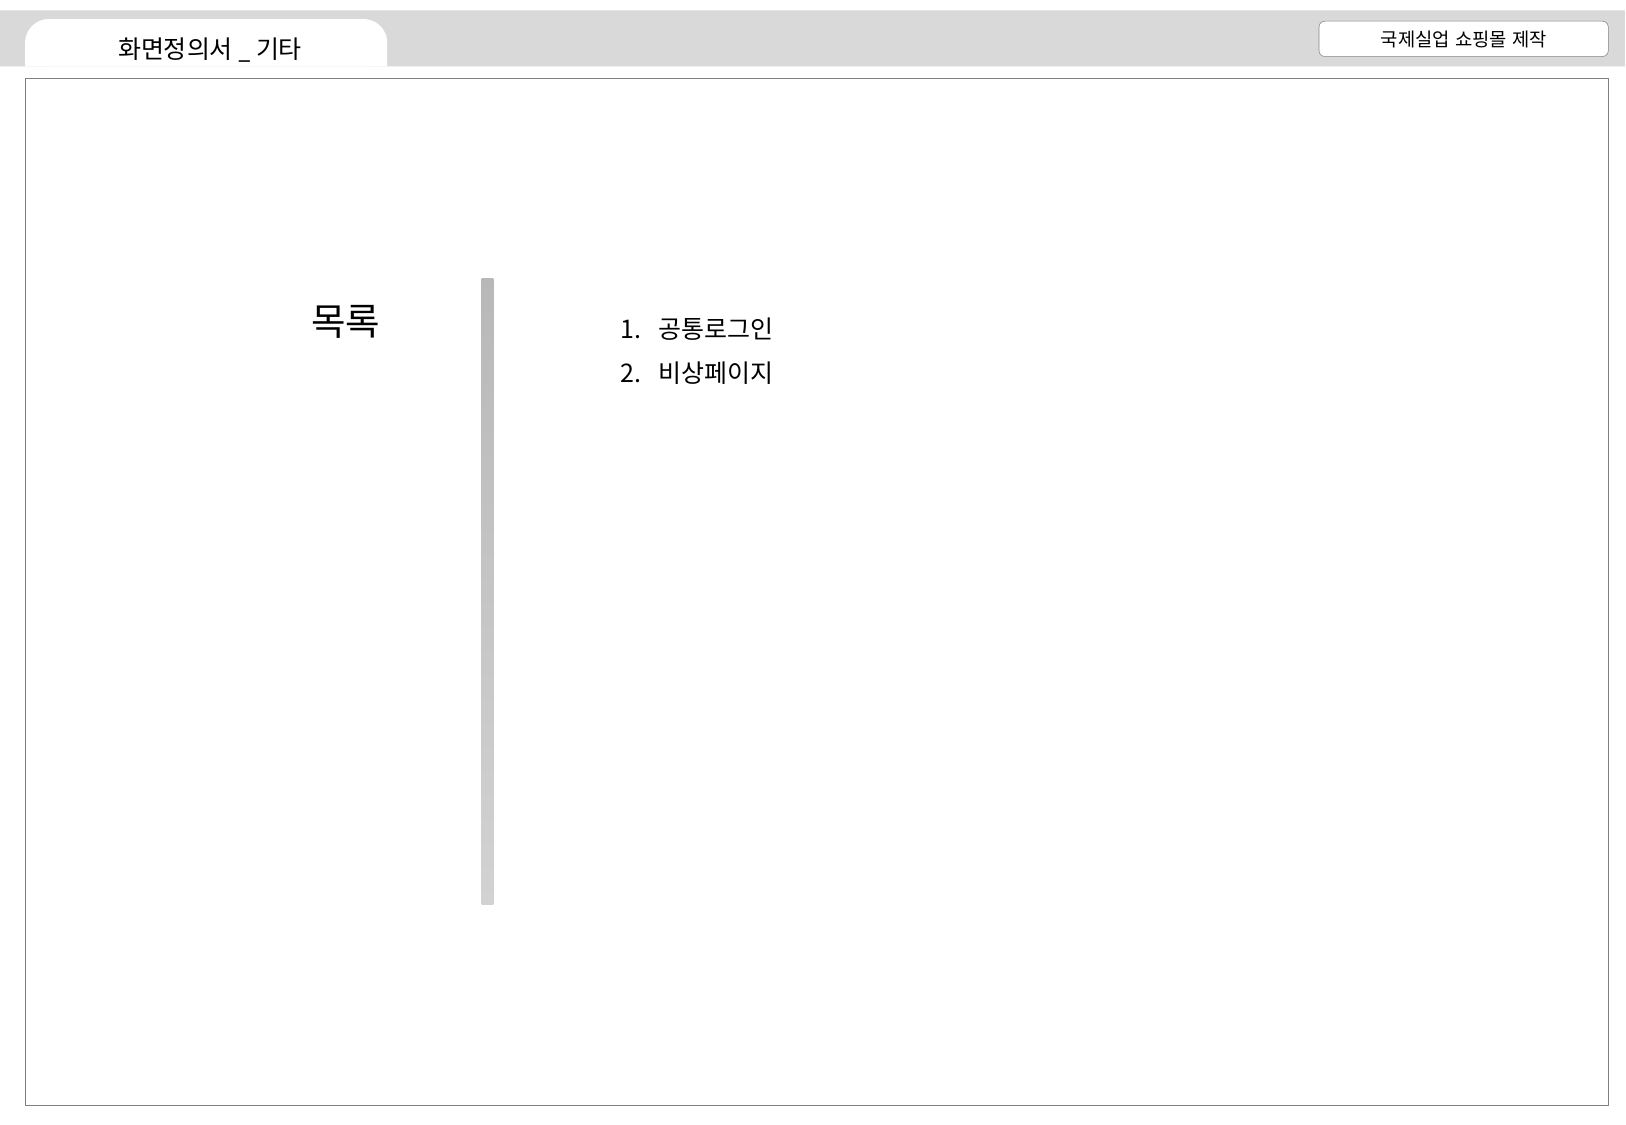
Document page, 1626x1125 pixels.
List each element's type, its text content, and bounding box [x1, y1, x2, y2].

text_box 공통로그인 비상페이지 [605, 290, 789, 396]
text_box 목록 [296, 290, 395, 351]
text_box [480, 277, 496, 907]
